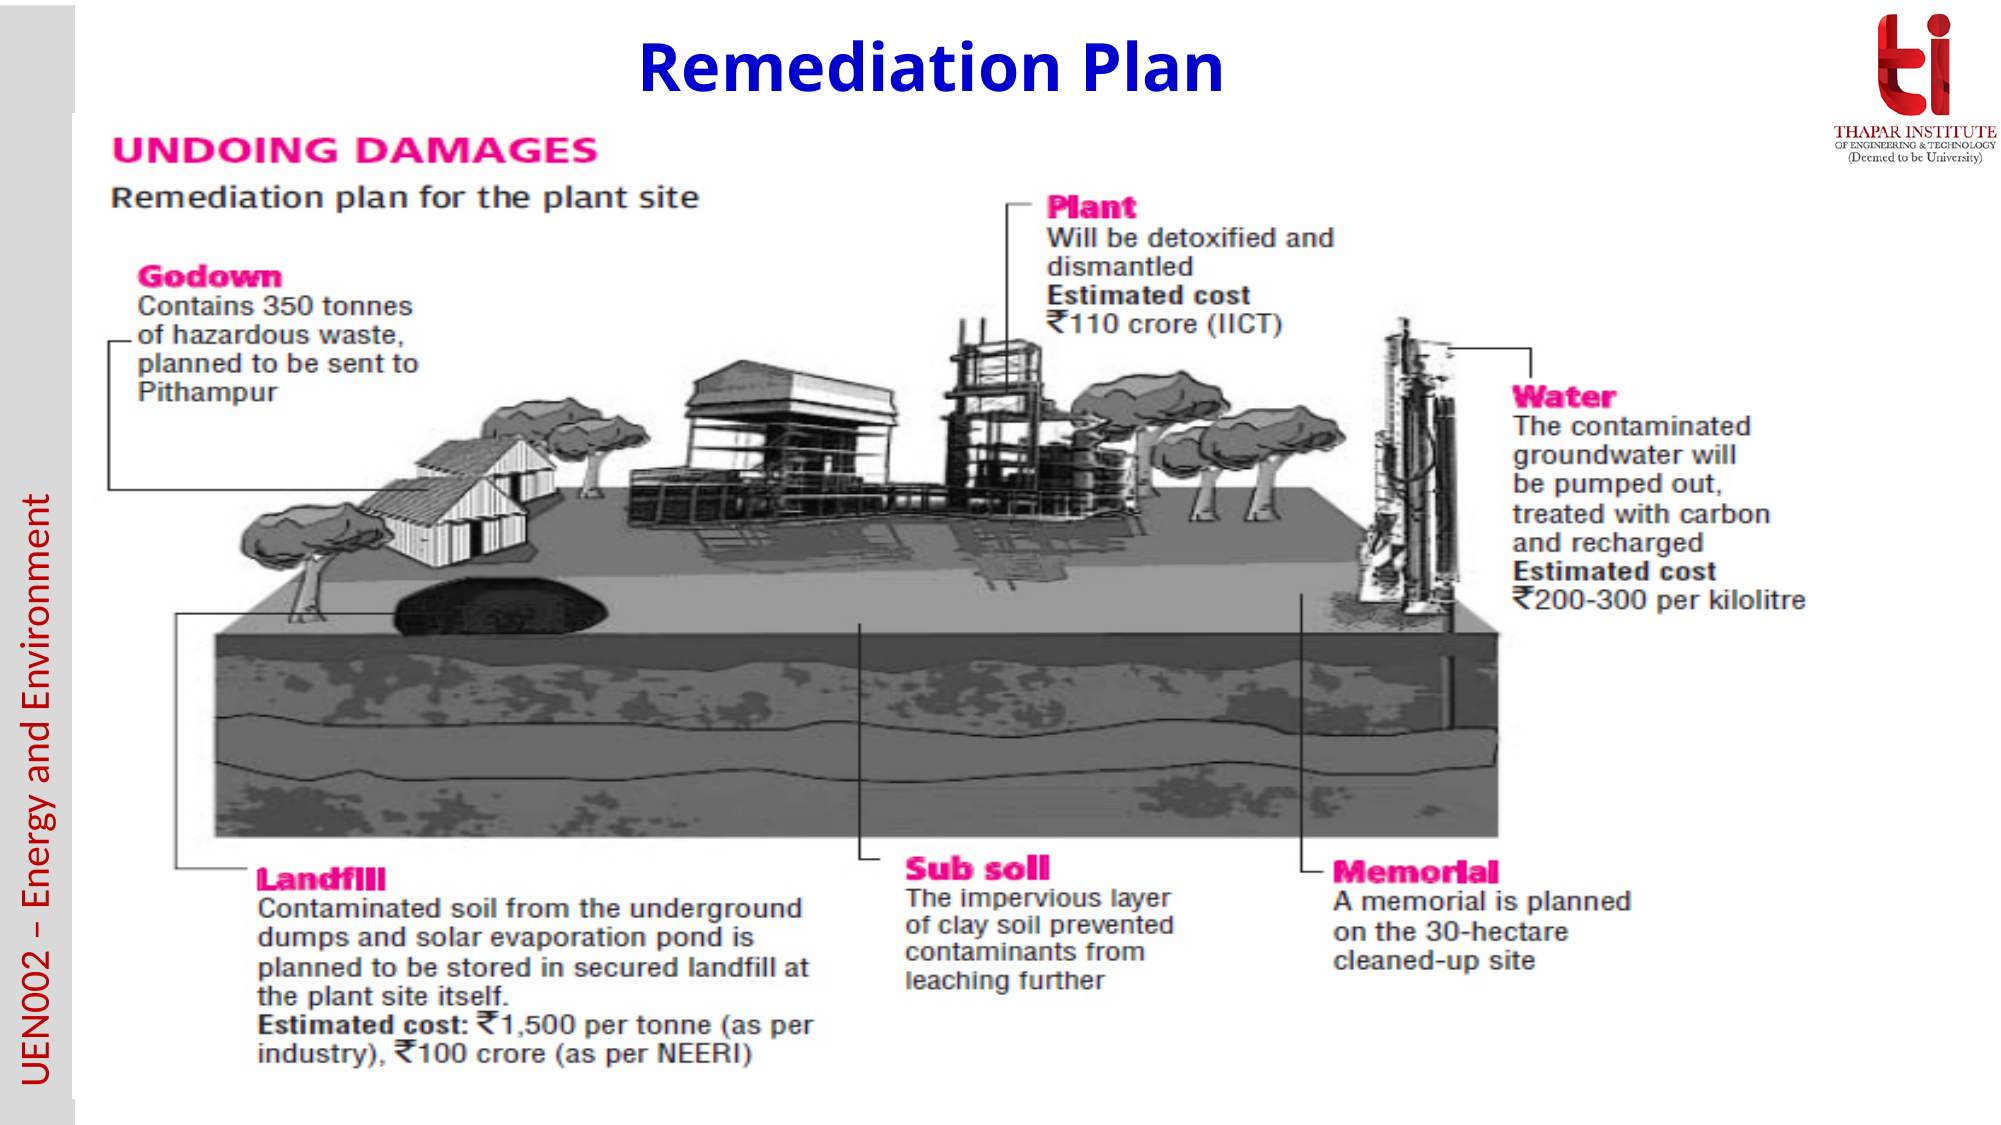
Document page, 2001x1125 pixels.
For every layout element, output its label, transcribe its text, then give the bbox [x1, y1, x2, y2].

text_box Remediation Plan [623, 17, 1242, 112]
picture [1830, 3, 2000, 174]
picture [72, 113, 1820, 1099]
